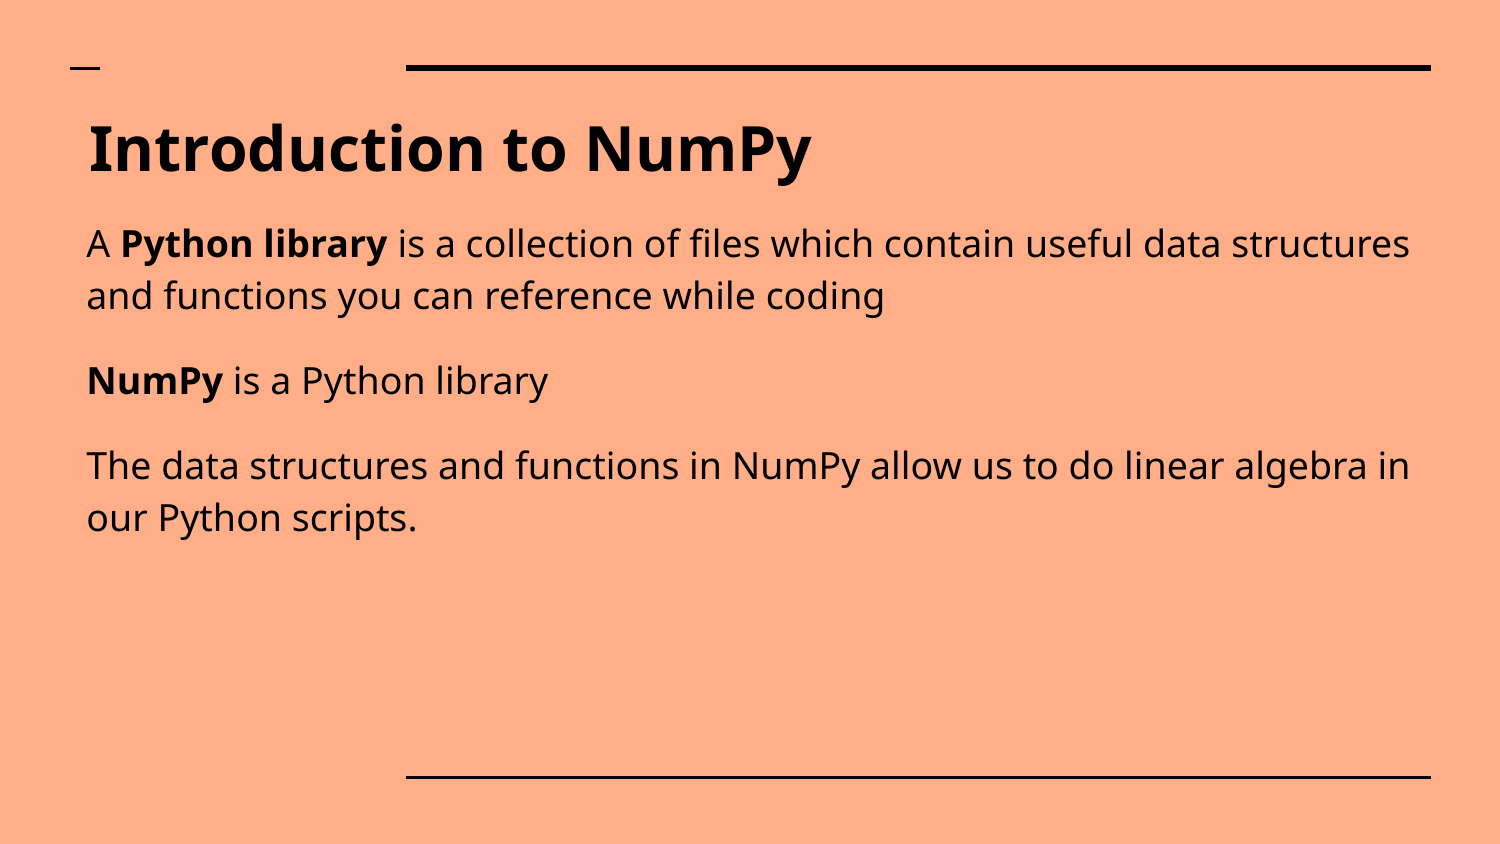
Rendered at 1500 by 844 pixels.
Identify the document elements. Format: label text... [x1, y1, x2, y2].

list A Python library is a collection of files which contain useful data structures and functions you can reference while coding NumPy is a Python library The data structures and functions in NumPy allow us to do linear algebra in our Python scripts. [71, 198, 1429, 721]
title Introduction to NumPy [74, 94, 1112, 198]
